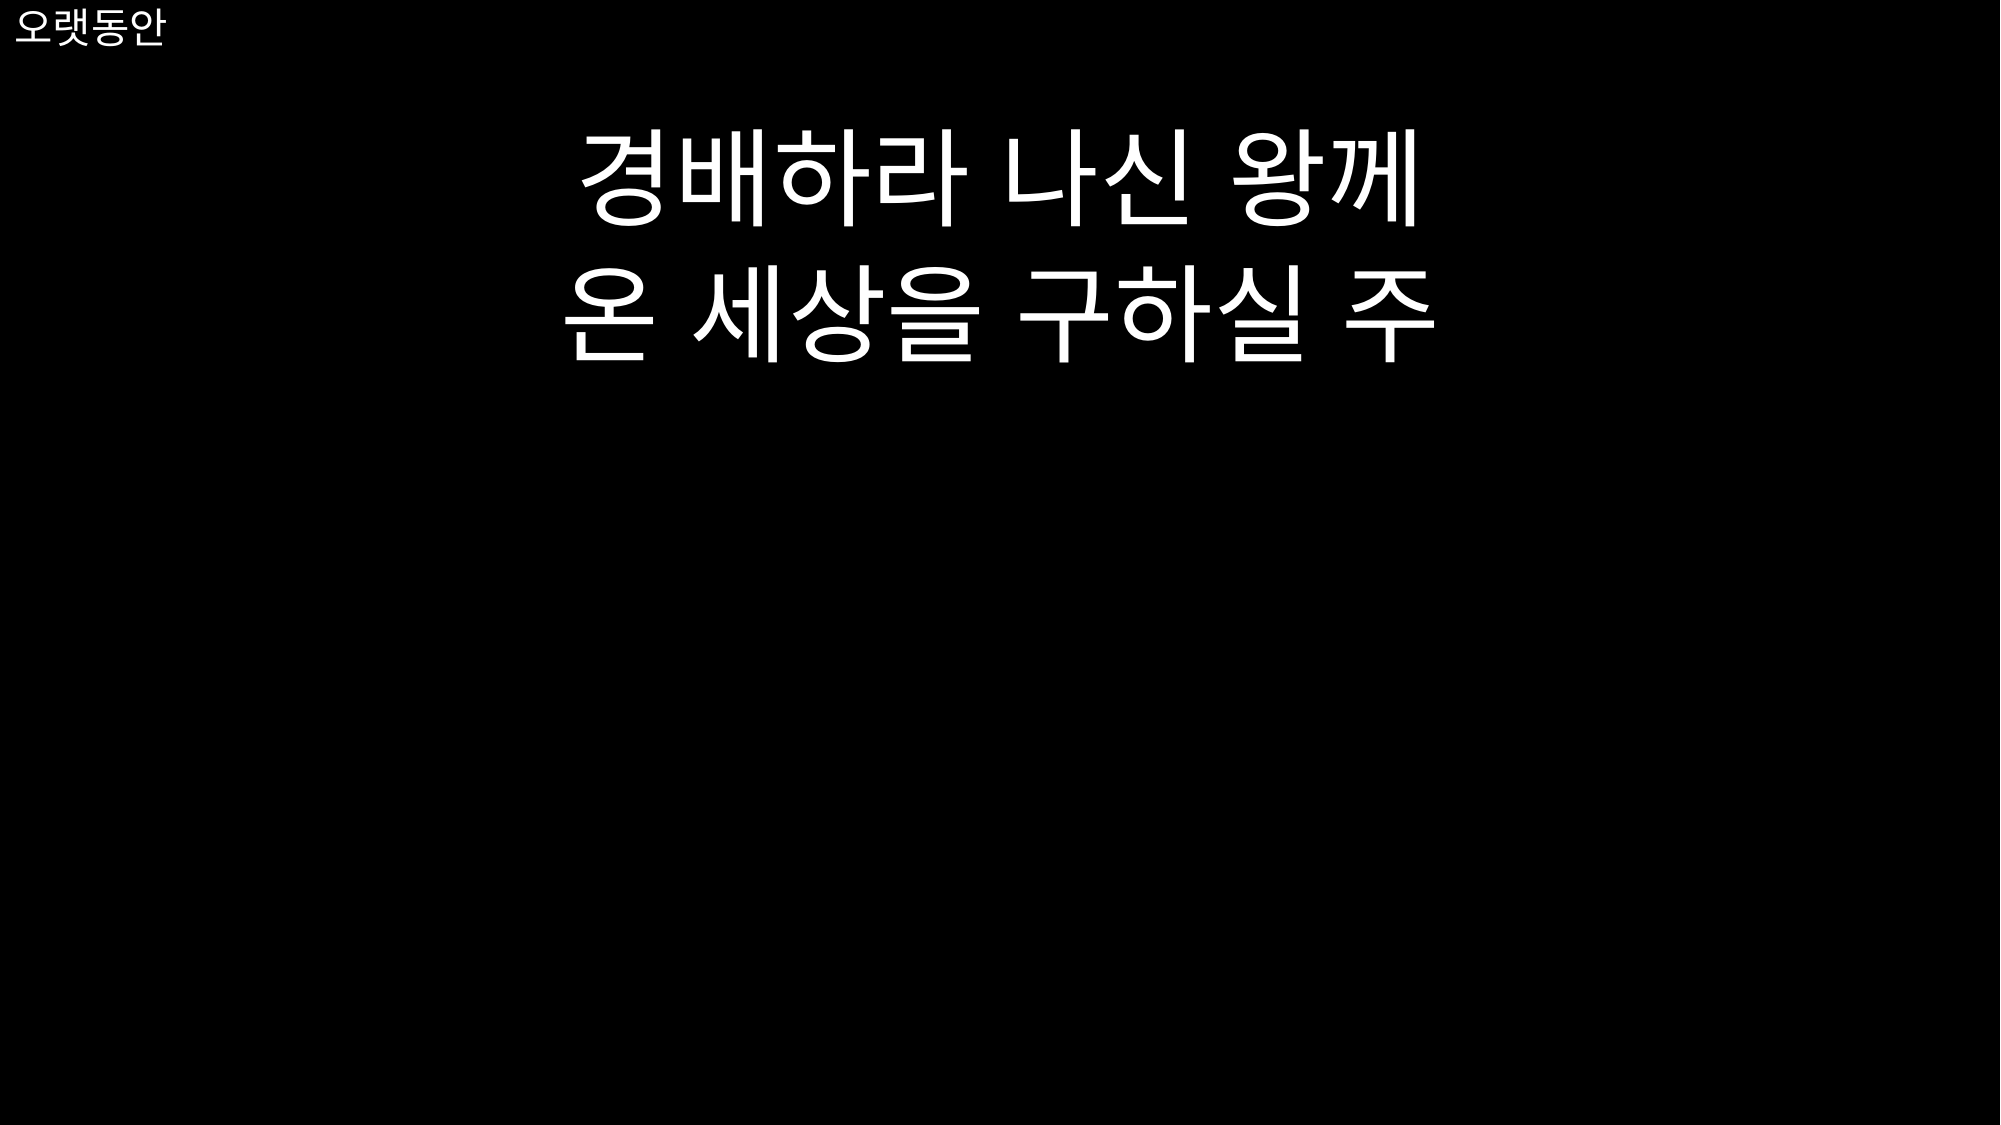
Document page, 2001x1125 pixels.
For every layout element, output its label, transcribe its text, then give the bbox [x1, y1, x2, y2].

subtitle 경배하라 나신 왕께 온 세상을 구하실 주 [0, 0, 2000, 777]
